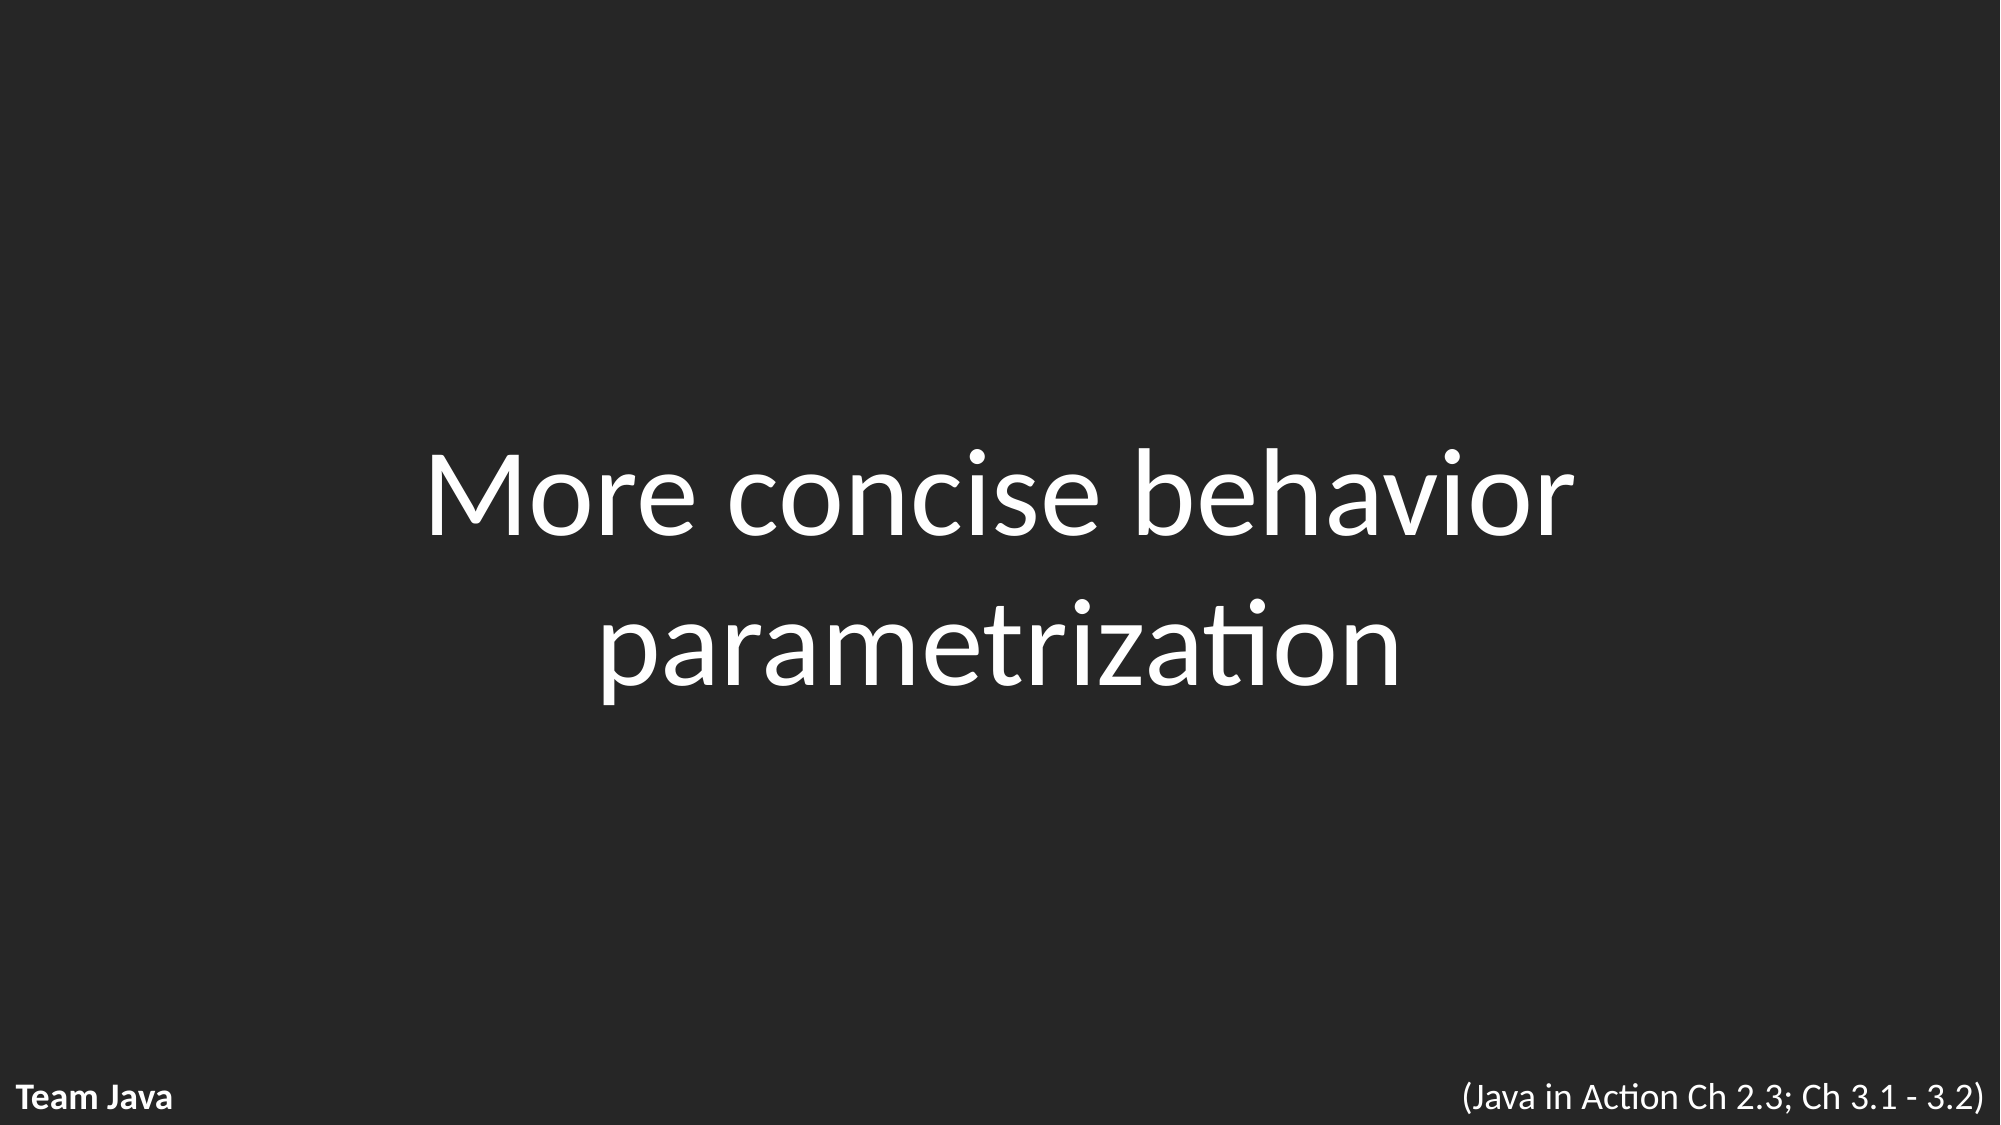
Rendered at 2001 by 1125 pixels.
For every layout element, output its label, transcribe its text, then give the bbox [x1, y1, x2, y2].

text_box Team Java [0, 1064, 189, 1125]
text_box More concise behavior parametrization [53, 403, 1947, 719]
text_box (Java in Action Ch 2.3; Ch 3.1 - 3.2) [1427, 1064, 2000, 1125]
